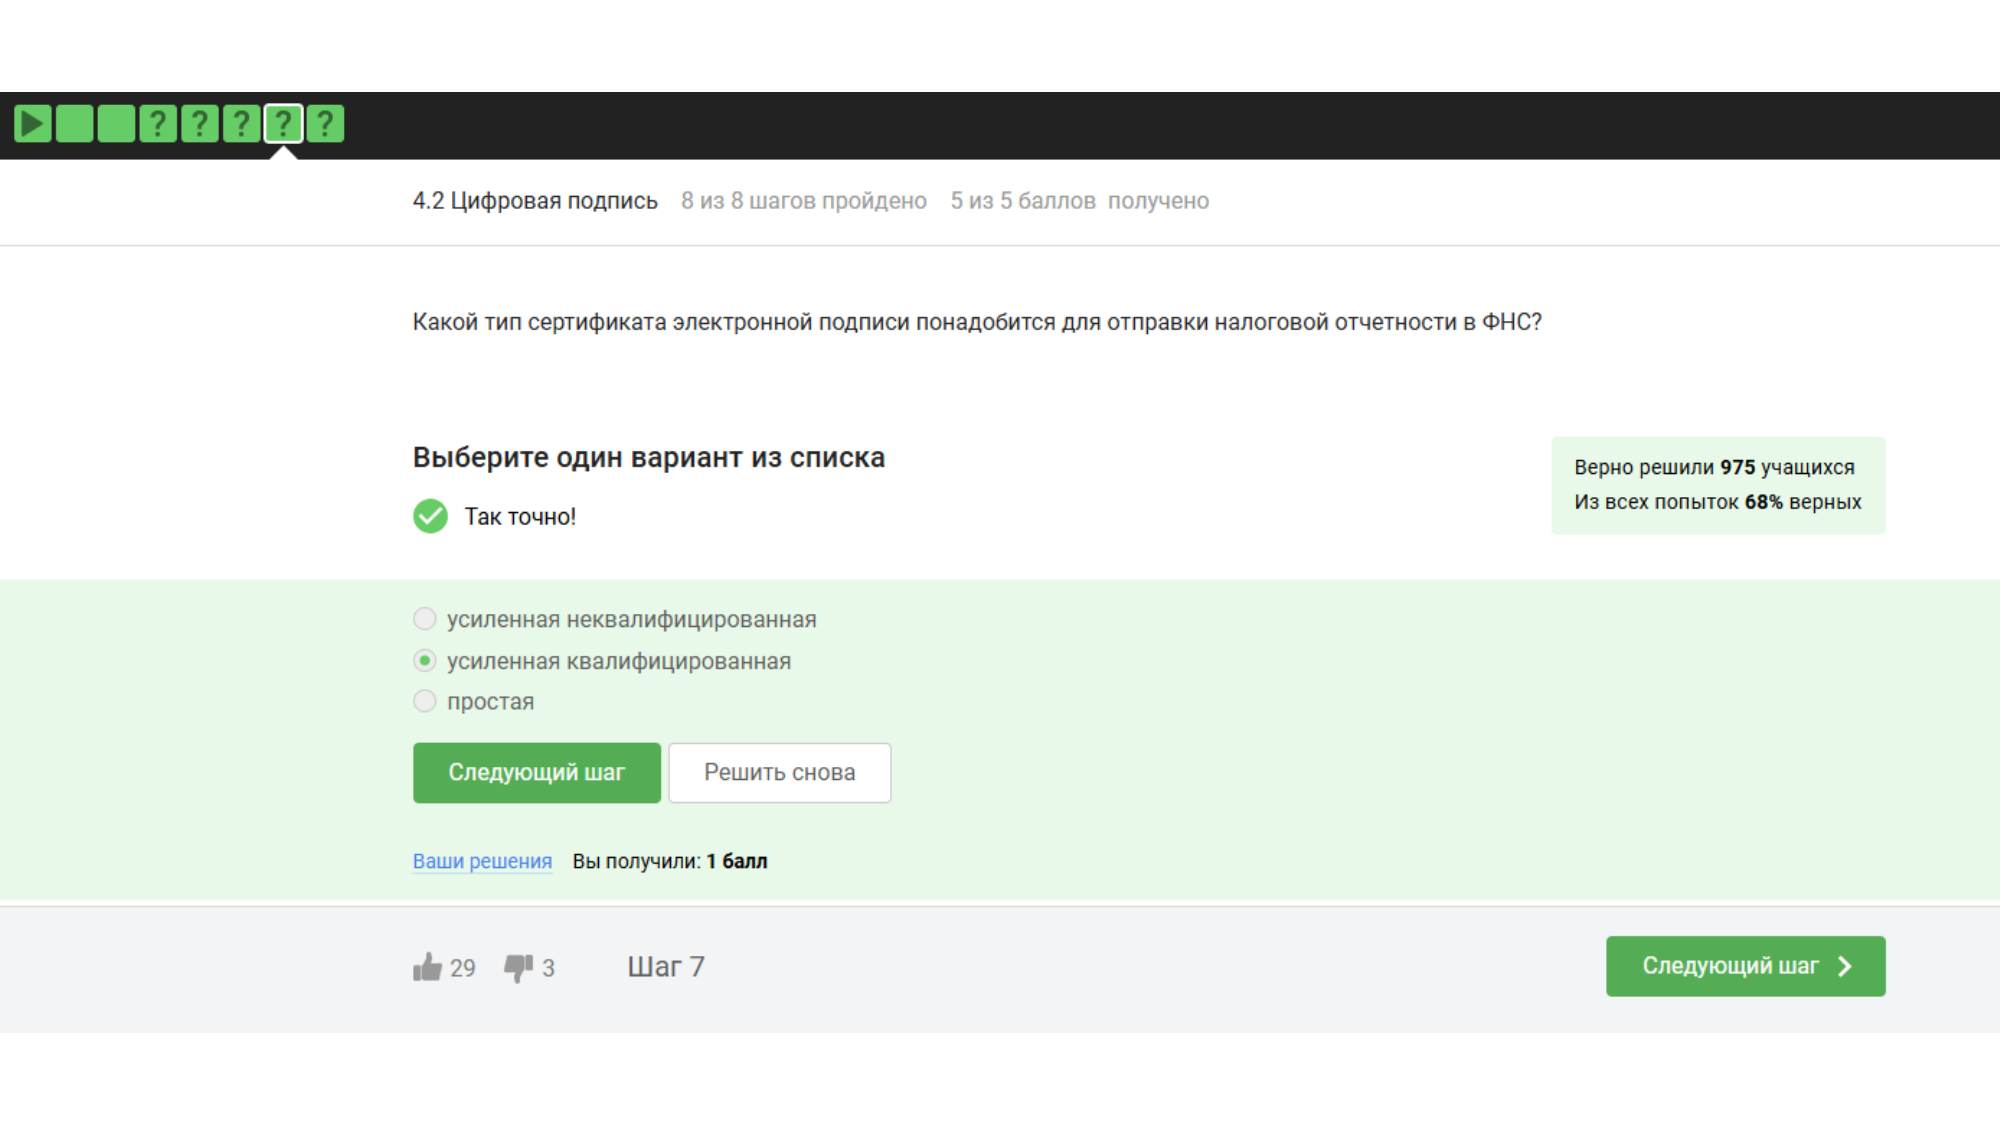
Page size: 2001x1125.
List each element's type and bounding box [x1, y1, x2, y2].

picture [0, 92, 2000, 1033]
